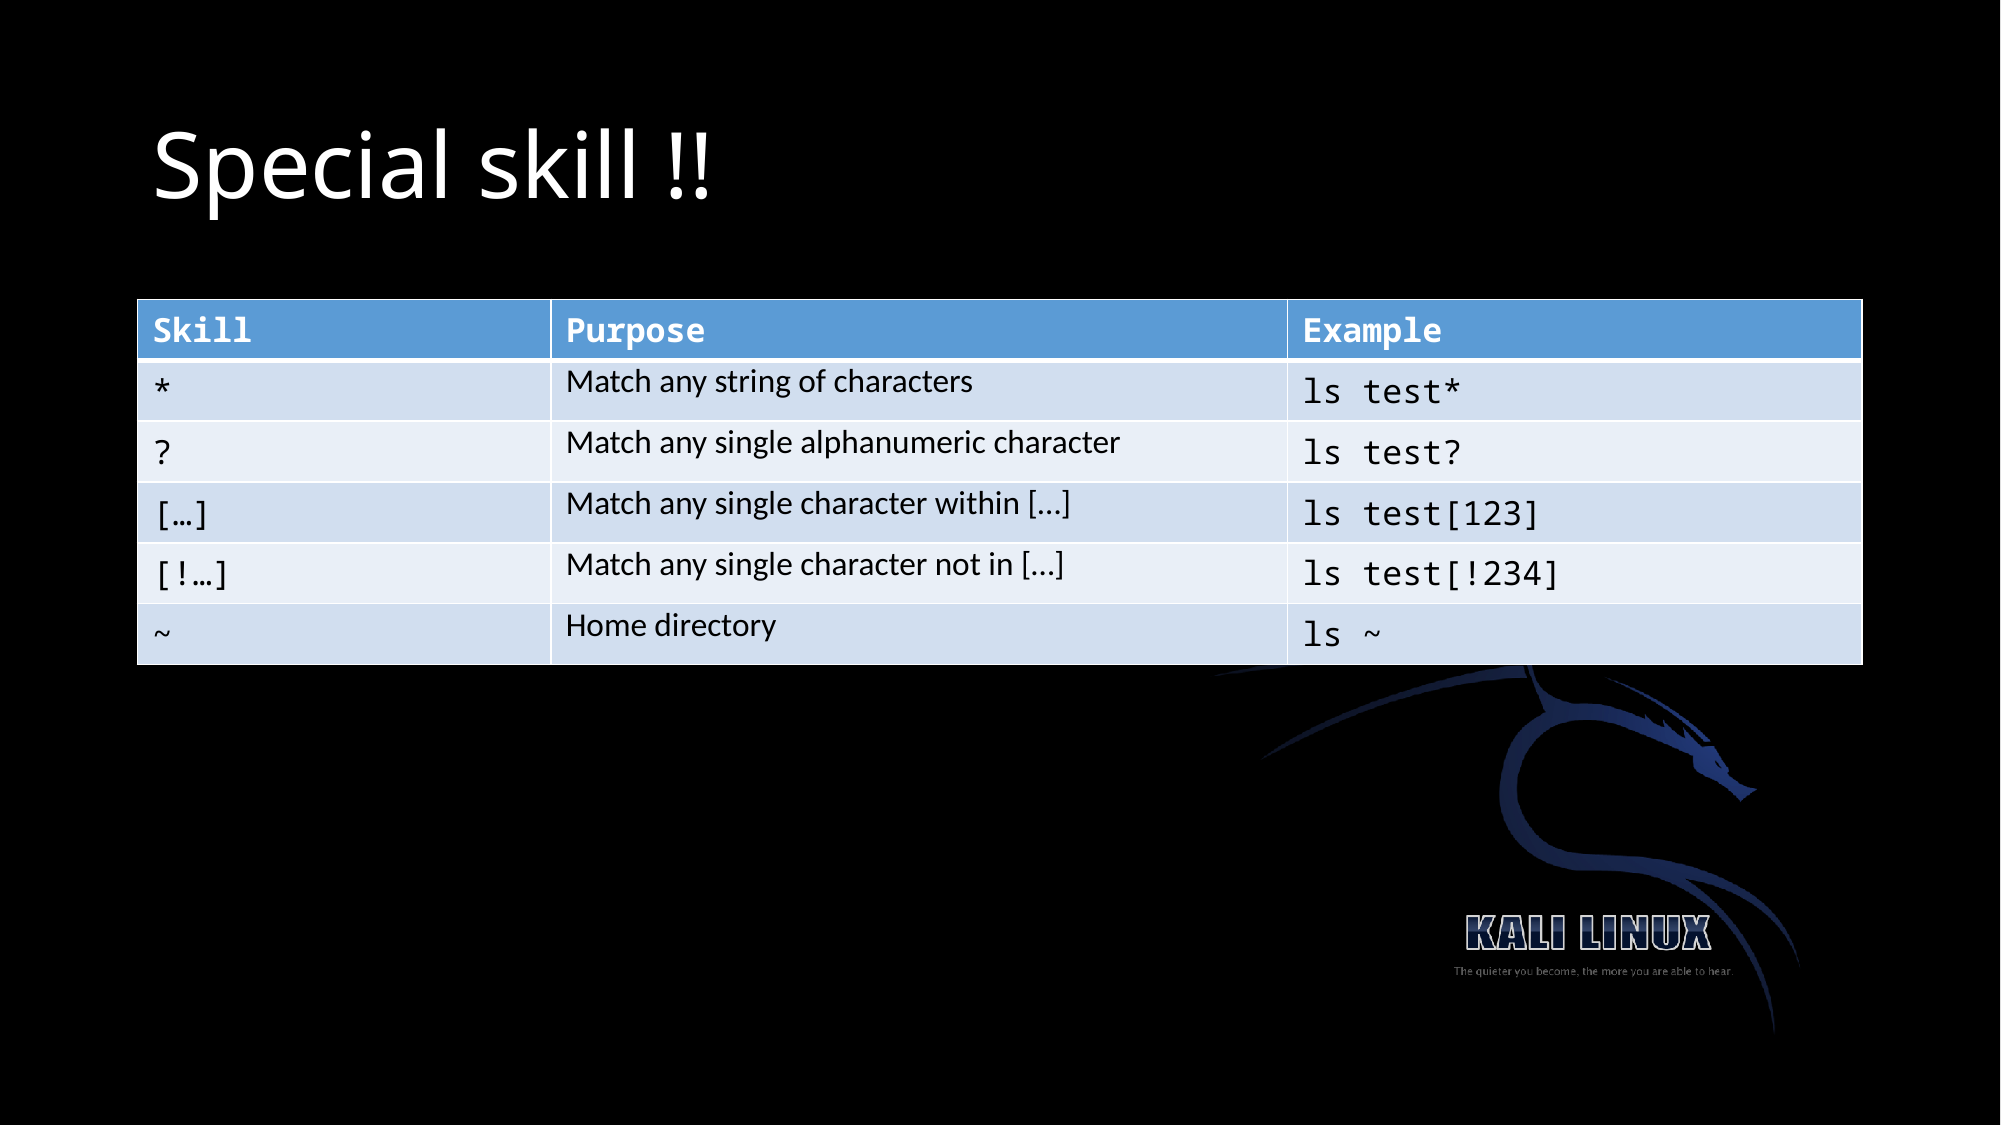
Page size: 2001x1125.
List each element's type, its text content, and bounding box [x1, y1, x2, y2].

table_cell Home directory [552, 604, 1287, 664]
picture [0, 0, 2001, 1125]
table_cell * [138, 363, 550, 420]
table_cell ls test* [1288, 363, 1861, 420]
table_header Purpose [552, 300, 1287, 358]
table_cell […] [138, 483, 550, 542]
table_cell ls test[!234] [1288, 544, 1861, 603]
title Special skill !! [137, 59, 1863, 278]
table_cell ~ [138, 604, 550, 664]
table_cell ls test[123] [1288, 483, 1861, 542]
table_cell Match any single character not in […] [552, 544, 1287, 603]
table_cell ? [138, 422, 550, 481]
table_header Example [1288, 300, 1861, 358]
table_cell [!…] [138, 544, 550, 603]
table_cell ls test? [1288, 422, 1861, 481]
table_cell ls ~ [1288, 604, 1861, 664]
table_cell Match any single alphanumeric character [552, 422, 1287, 481]
table_cell Match any single character within […] [552, 483, 1287, 542]
table_header Skill [138, 300, 550, 358]
table_cell Match any string of characters [552, 363, 1287, 420]
